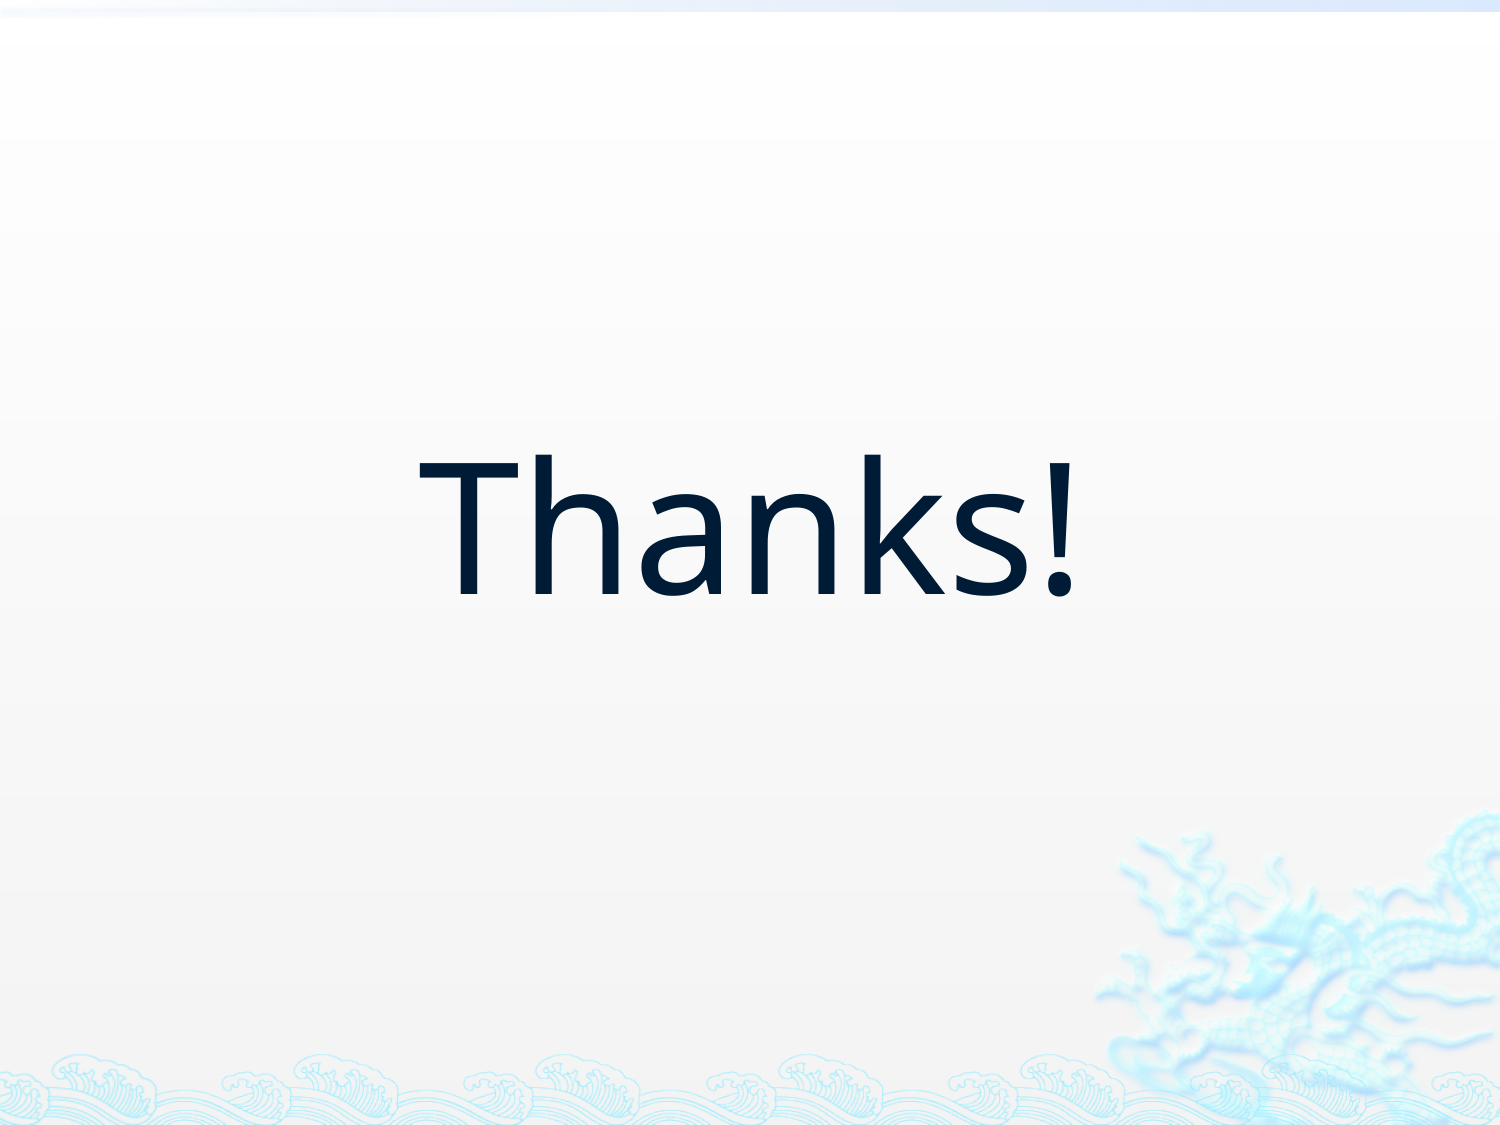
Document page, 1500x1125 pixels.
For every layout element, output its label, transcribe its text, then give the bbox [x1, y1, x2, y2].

title Thanks! [76, 349, 1427, 693]
